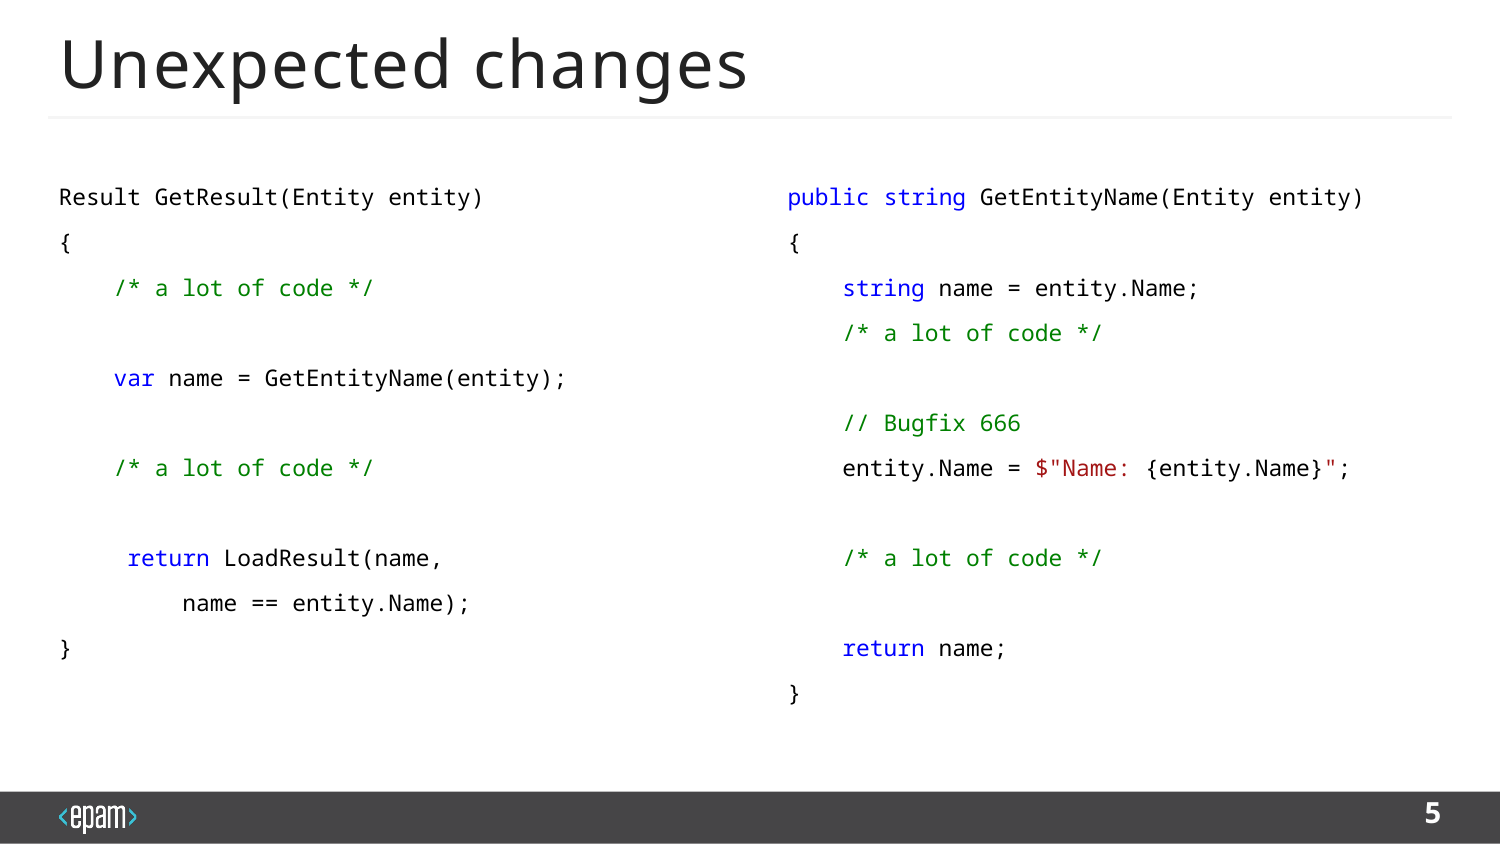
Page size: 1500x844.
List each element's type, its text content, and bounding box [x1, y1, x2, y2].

list public string GetEntityName(Entity entity) { string name = entity.Name; /* a lot of code */ // Bugfix 666 entity.Name = $"Name: {entity.Name}"; /* a lot of code */ return name; } [787, 177, 1442, 735]
title Unexpected changes [59, 37, 1442, 87]
list Result GetResult(Entity entity) { /* a lot of code */ var name = GetEntityName(entity); /* a lot of code */ return LoadResult(name, name == entity.Name); } [58, 177, 713, 735]
slide_number 5 [1216, 791, 1442, 844]
